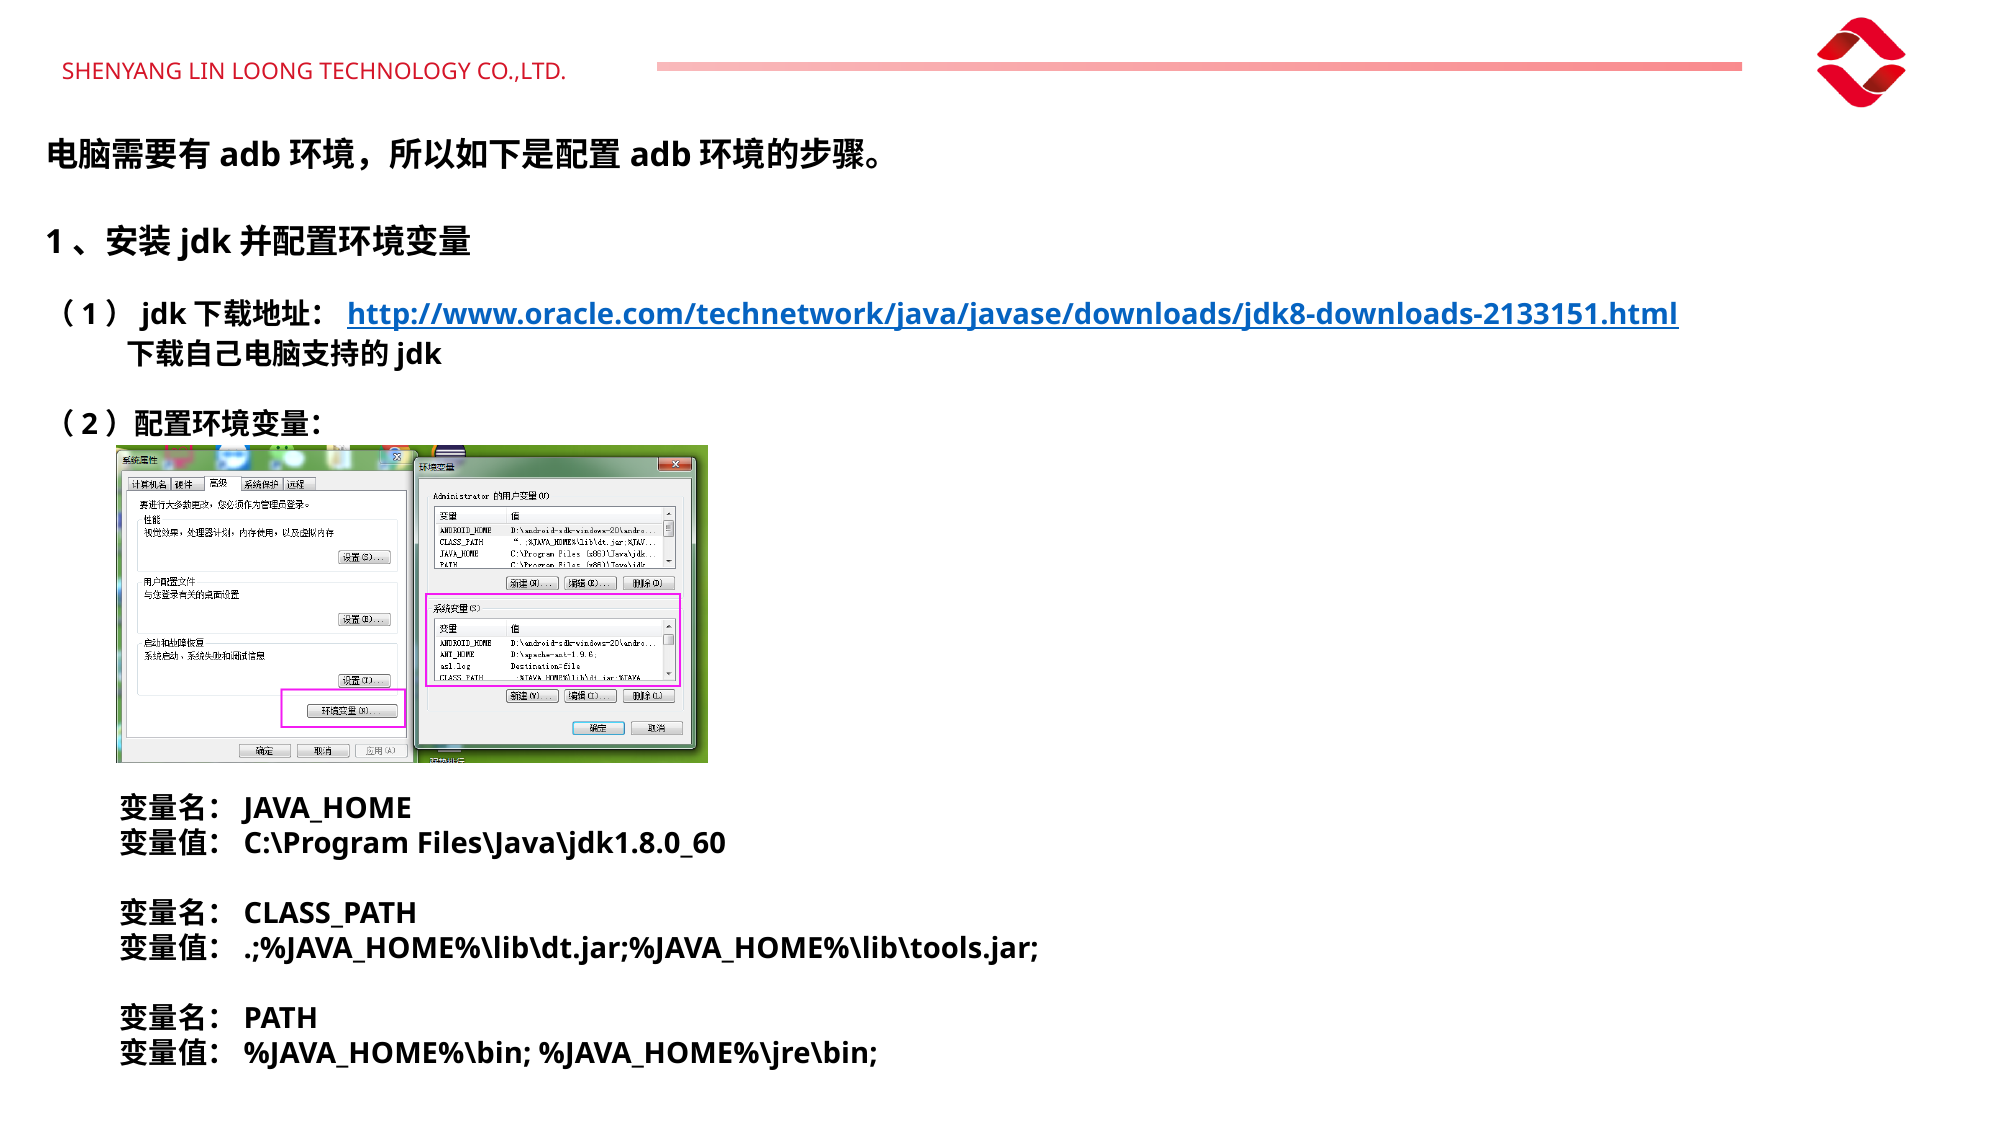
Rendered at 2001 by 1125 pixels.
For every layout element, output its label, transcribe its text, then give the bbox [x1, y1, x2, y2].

picture [116, 445, 708, 763]
text_box 电脑需要有adb环境，所以如下是配置adb环境的步骤。 [30, 125, 926, 181]
text_box 1、安装jdk并配置环境变量 （1）jdk下载地址：http://www.oracle.com/technetwork/java/javase/downloads/jdk8-downloads-2133151.html 下载自己电脑支持的jdk （2）配置环境变量： 变量名：JAVA_HOME 变量值：C:\Program Files\Java\jdk1.8.0_60 变量名：CLASS_PATH 变量值：.;%JAVA_HOME%\lib\dt.jar;%JAVA_HOME%\lib\tools.jar; 变量名：PATH 变量值：%JAVA_HOME%\bin; %JAVA_HOME%\jre\bin; [30, 213, 1873, 1125]
picture [1809, 9, 1916, 116]
